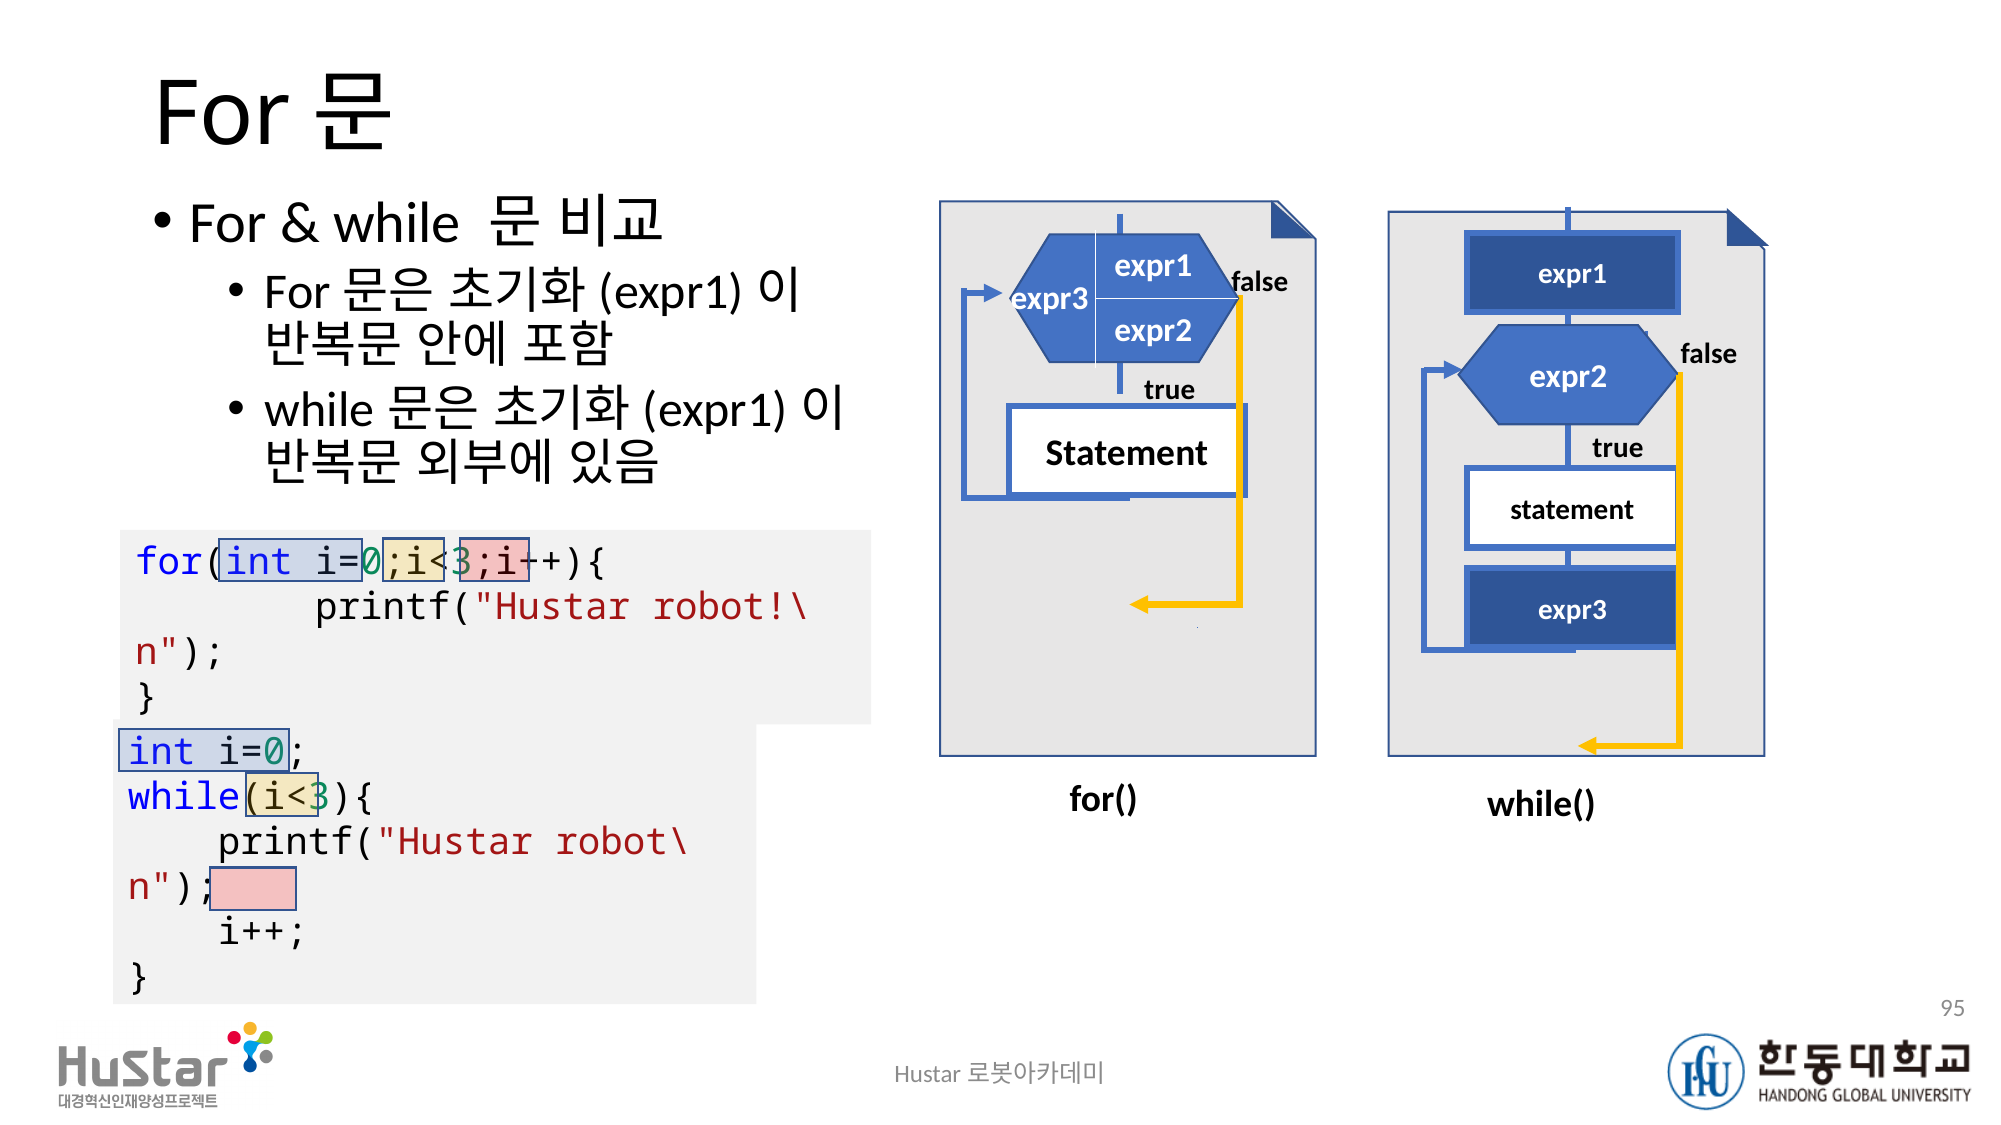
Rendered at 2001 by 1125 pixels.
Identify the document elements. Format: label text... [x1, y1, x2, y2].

text_box [118, 728, 290, 772]
title For문 [137, 59, 1863, 172]
text_box int i=0; while(i<3){ printf("Hustar robot\n"); i++; } [113, 719, 757, 1005]
list For & while 문 비교 For문은 초기화(expr1)이 반복문 안에 포함 while문은 초기화(expr1)이 반복문 외부에 있음 [137, 184, 1863, 1014]
picture [56, 1020, 274, 1110]
text_box [382, 537, 445, 582]
text_box for(int i=0;i<3;i++){ printf("Hustar robot!\n"); } [120, 529, 872, 725]
footer Hustar로봇아카데미 [662, 1042, 1338, 1103]
text_box [218, 538, 363, 582]
slide_number 95 [1887, 976, 1981, 1037]
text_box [939, 201, 1777, 833]
text_box [459, 537, 530, 582]
picture [1666, 1030, 1981, 1113]
text_box [209, 866, 297, 911]
text_box [245, 772, 319, 817]
